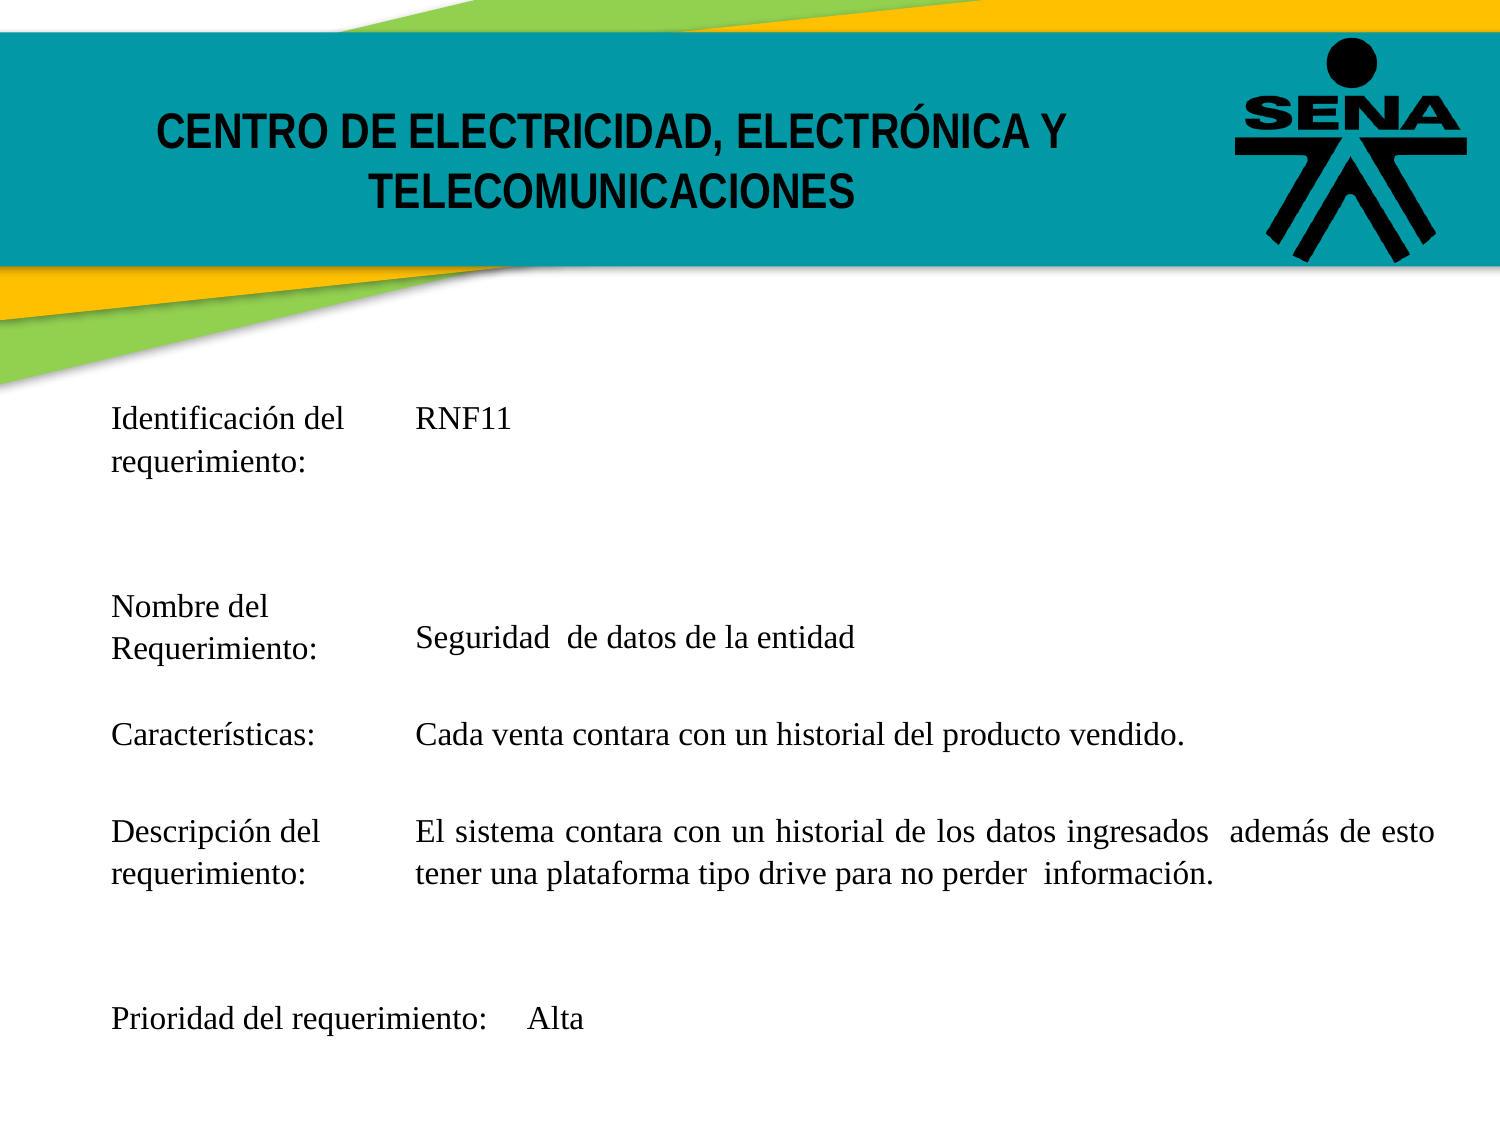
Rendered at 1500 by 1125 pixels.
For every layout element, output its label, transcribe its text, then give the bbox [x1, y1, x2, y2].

table_cell Cada venta contara con un historial del producto vendido. [404, 710, 1449, 807]
table_cell Descripción del requerimiento: [100, 807, 404, 994]
picture [1232, 35, 1469, 266]
table_header RNF11 [404, 395, 1449, 582]
table_cell Prioridad del requerimiento: Alta [100, 994, 1449, 1063]
table_cell Nombre del Requerimiento: [100, 582, 404, 710]
table_cell Características: [100, 710, 404, 807]
text_box CENTRO DE ELECTRICIDAD, ELECTRÓNICA Y TELECOMUNICACIONES [88, 81, 1136, 236]
table_cell Seguridad de datos de la entidad [404, 582, 1449, 710]
table_header Identificación del requerimiento: [100, 395, 404, 582]
table_cell El sistema contara con un historial de los datos ingresados además de esto tener una plataforma tipo drive para no perder información. [404, 807, 1449, 994]
